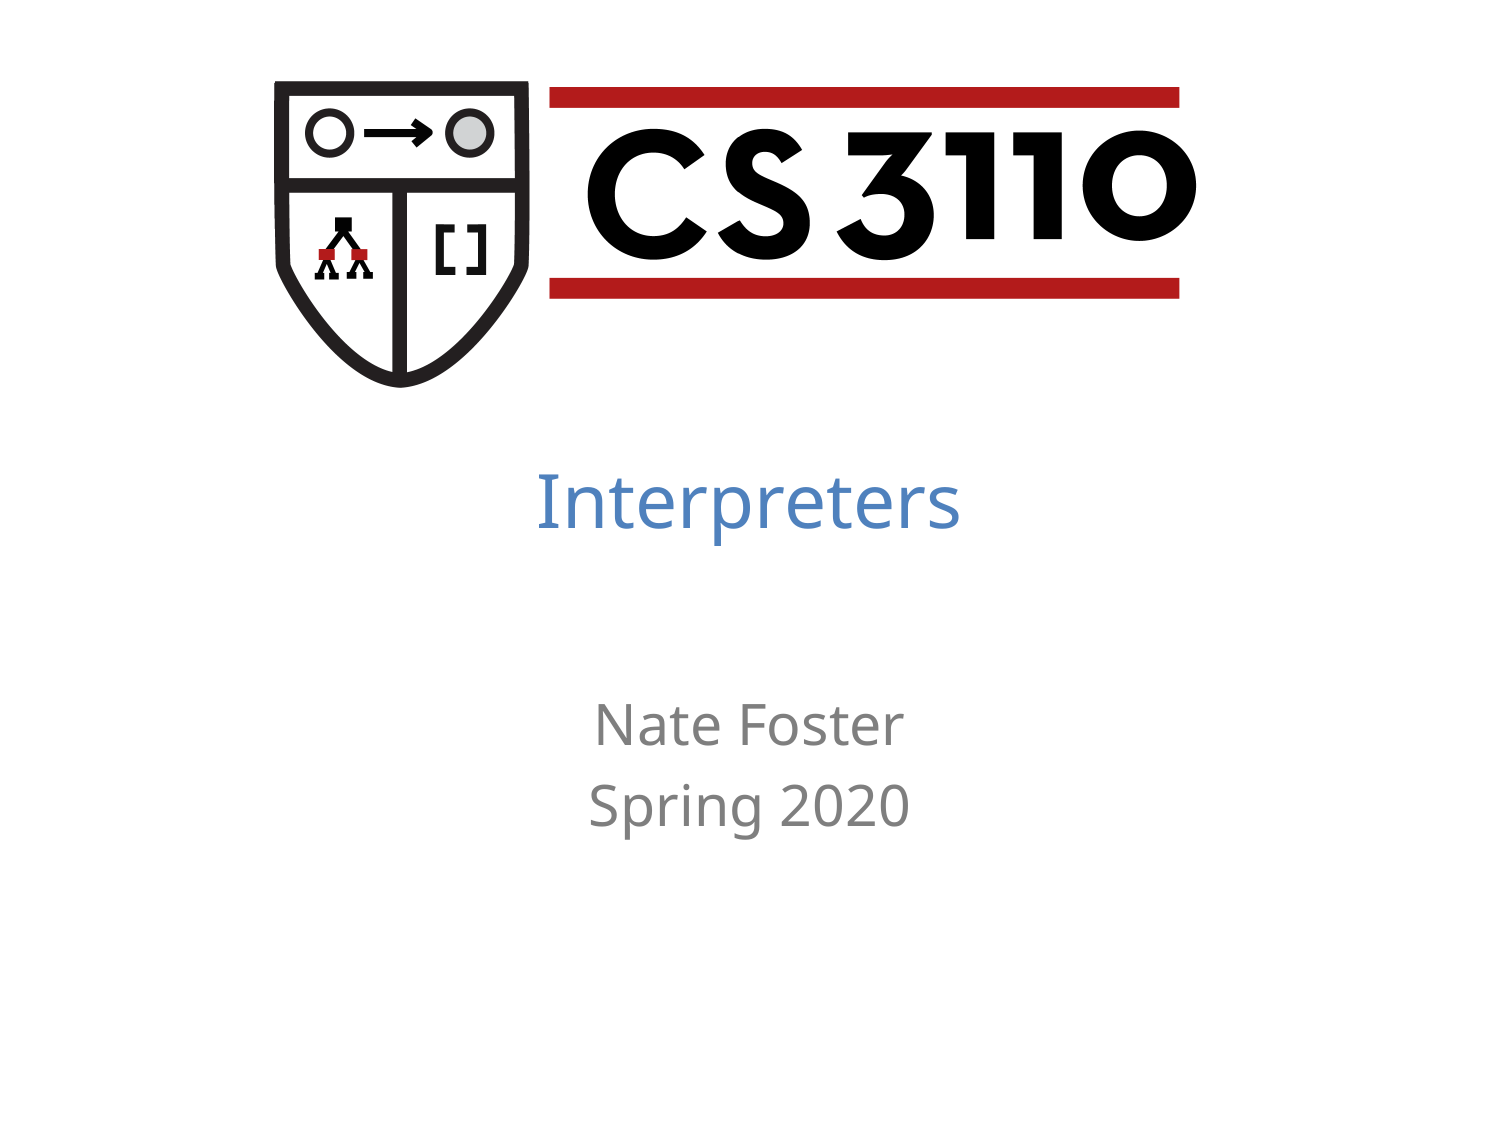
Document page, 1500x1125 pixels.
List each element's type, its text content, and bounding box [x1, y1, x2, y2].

list Nate Foster Spring 2020 [225, 680, 1275, 846]
picture [274, 65, 1203, 388]
subtitle Interpreters [225, 446, 1275, 591]
